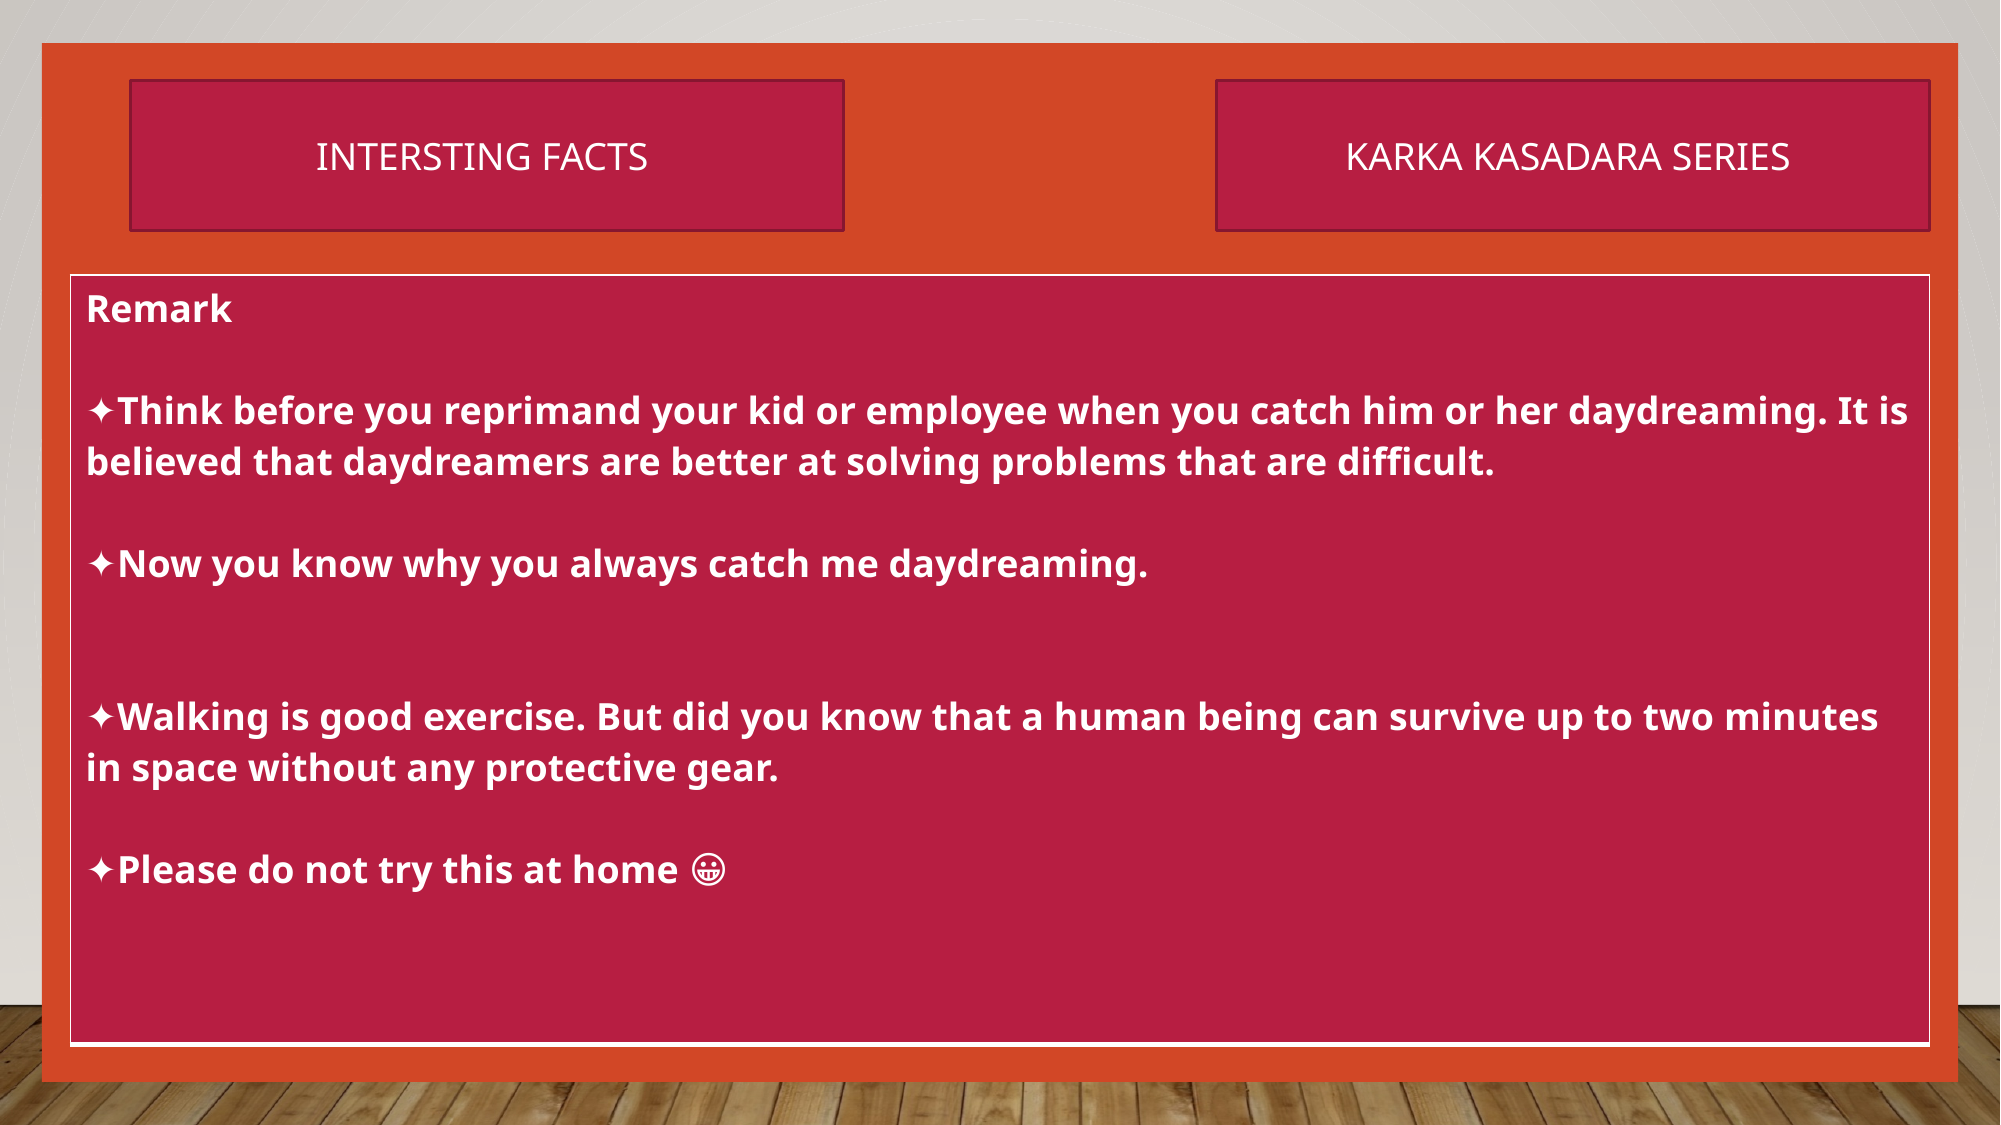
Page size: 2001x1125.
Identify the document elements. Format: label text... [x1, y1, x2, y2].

table_header Remark ✦Think before you reprimand your kid or employee when you catch him or her daydreaming. It is believed that daydreamers are better at solving problems that are difficult. ✦Now you know why you always catch me daydreaming. ✦Walking is good exercise. But did you know that a human being can survive up to two minutes in space without any protective gear. ✦Please do not try this at home 😀 [71, 276, 1929, 1042]
picture [0, 1005, 2000, 1125]
text_box INTERSTING FACTS [129, 79, 845, 232]
text_box KARKA KASADARA SERIES [1215, 79, 1931, 232]
